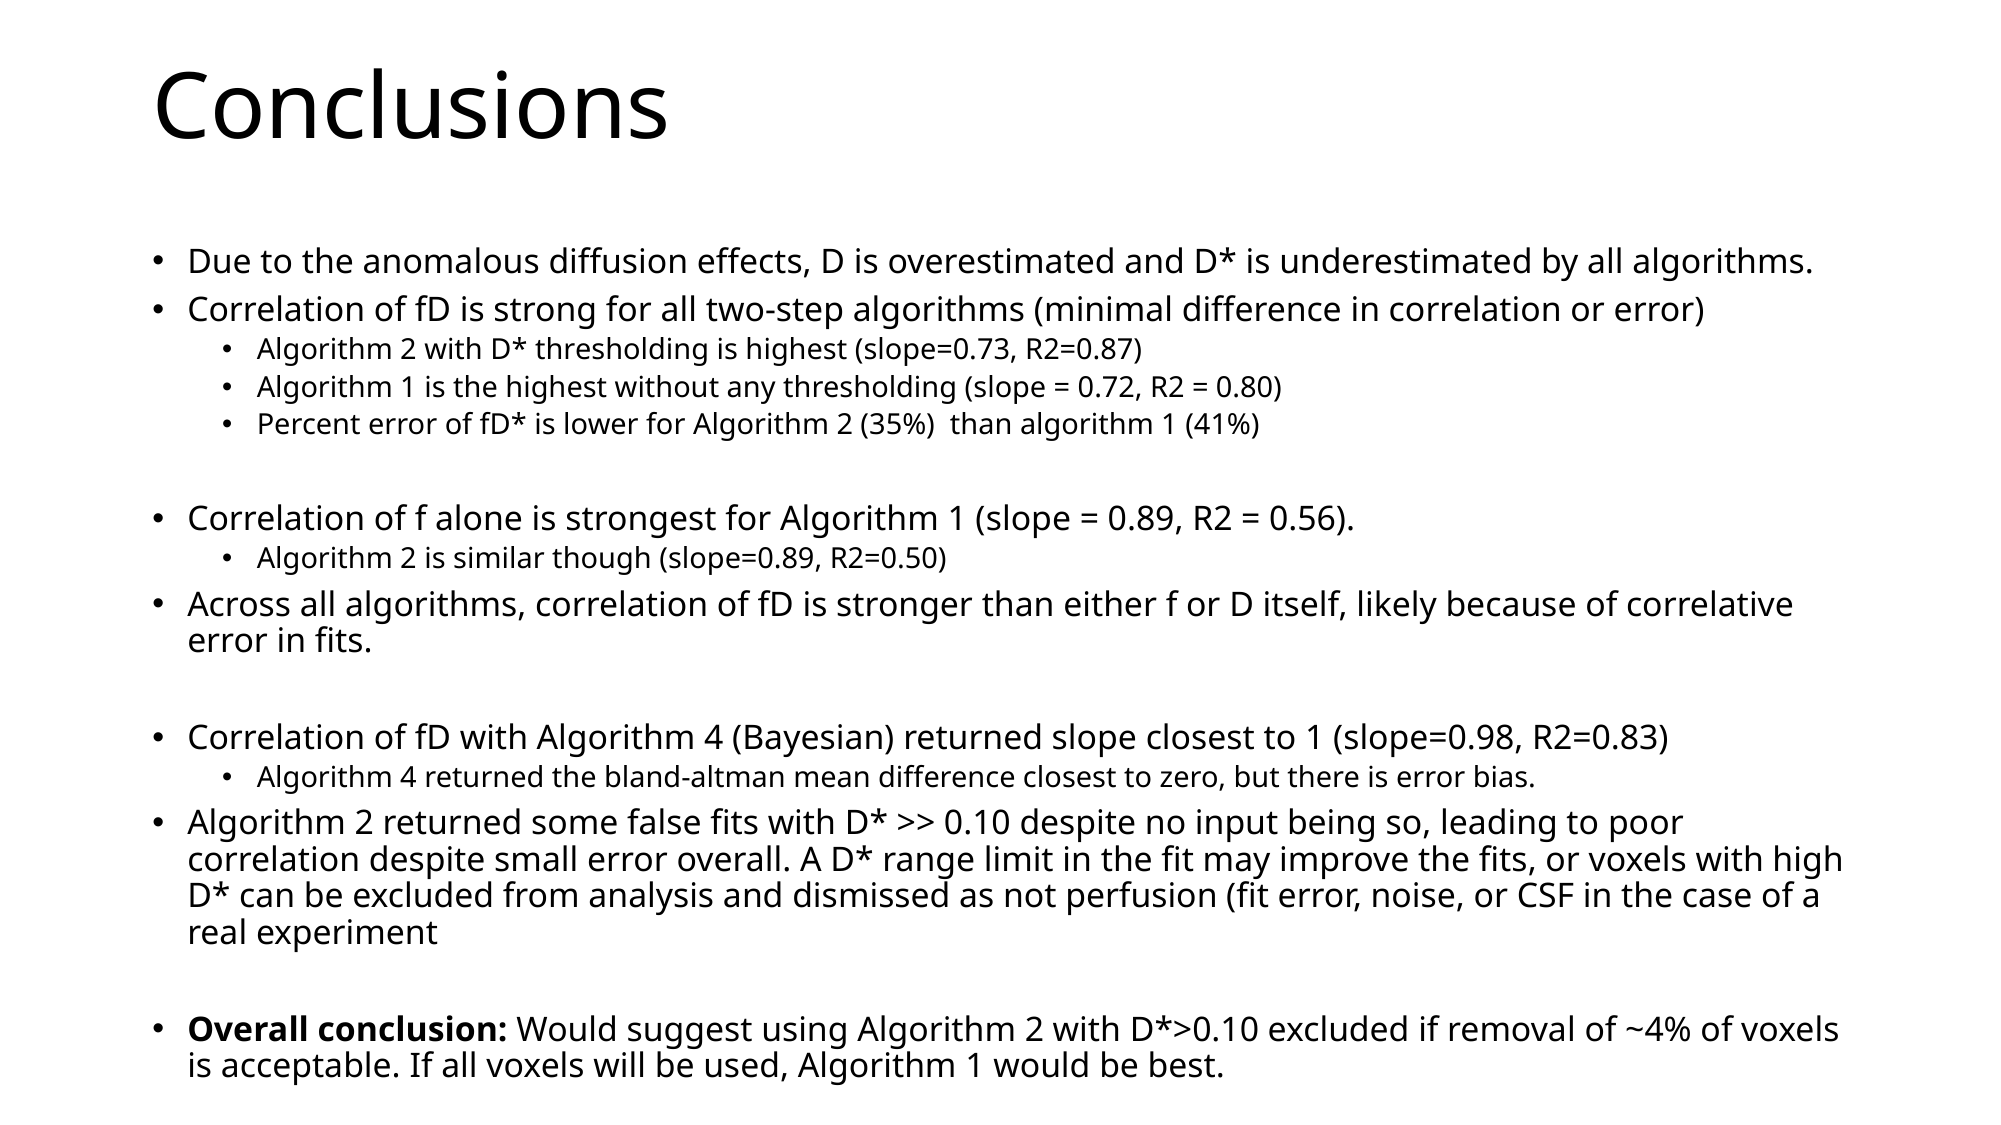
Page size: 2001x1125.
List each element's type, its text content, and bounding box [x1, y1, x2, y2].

list Due to the anomalous diffusion effects, D is overestimated and D* is underestimated by all algorithms. Correlation of fD is strong for all two-step algorithms (minimal difference in correlation or error) Algorithm 2 with D* thresholding is highest (slope=0.73, R2=0.87) Algorithm 1 is the highest without any thresholding (slope = 0.72, R2 = 0.80) Percent error of fD* is lower for Algorithm 2 (35%) than algorithm 1 (41%) Correlation of f alone is strongest for Algorithm 1 (slope = 0.89, R2 = 0.56). Algorithm 2 is similar though (slope=0.89, R2=0.50) Across all algorithms, correlation of fD is stronger than either f or D itself, likely because of correlative error in fits. Correlation of fD with Algorithm 4 (Bayesian) returned slope closest to 1 (slope=0.98, R2=0.83) Algorithm 4 returned the bland-altman mean difference closest to zero, but there is error bias. Algorithm 2 returned some false fits with D* >> 0.10 despite no input being so, leading to poor correlation despite small error overall. A D* range limit in the fit may improve the fits, or voxels with high D* can be excluded from analysis and dismissed as not perfusion (fit error, noise, or CSF in the case of a real experiment Overall conclusion: Would suggest using Algorithm 2 with D*>0.10 excluded if removal of ~4% of voxels is acceptable. If all voxels will be used, Algorithm 1 would be best. [137, 236, 1863, 1095]
title Conclusions [137, 0, 1863, 218]
